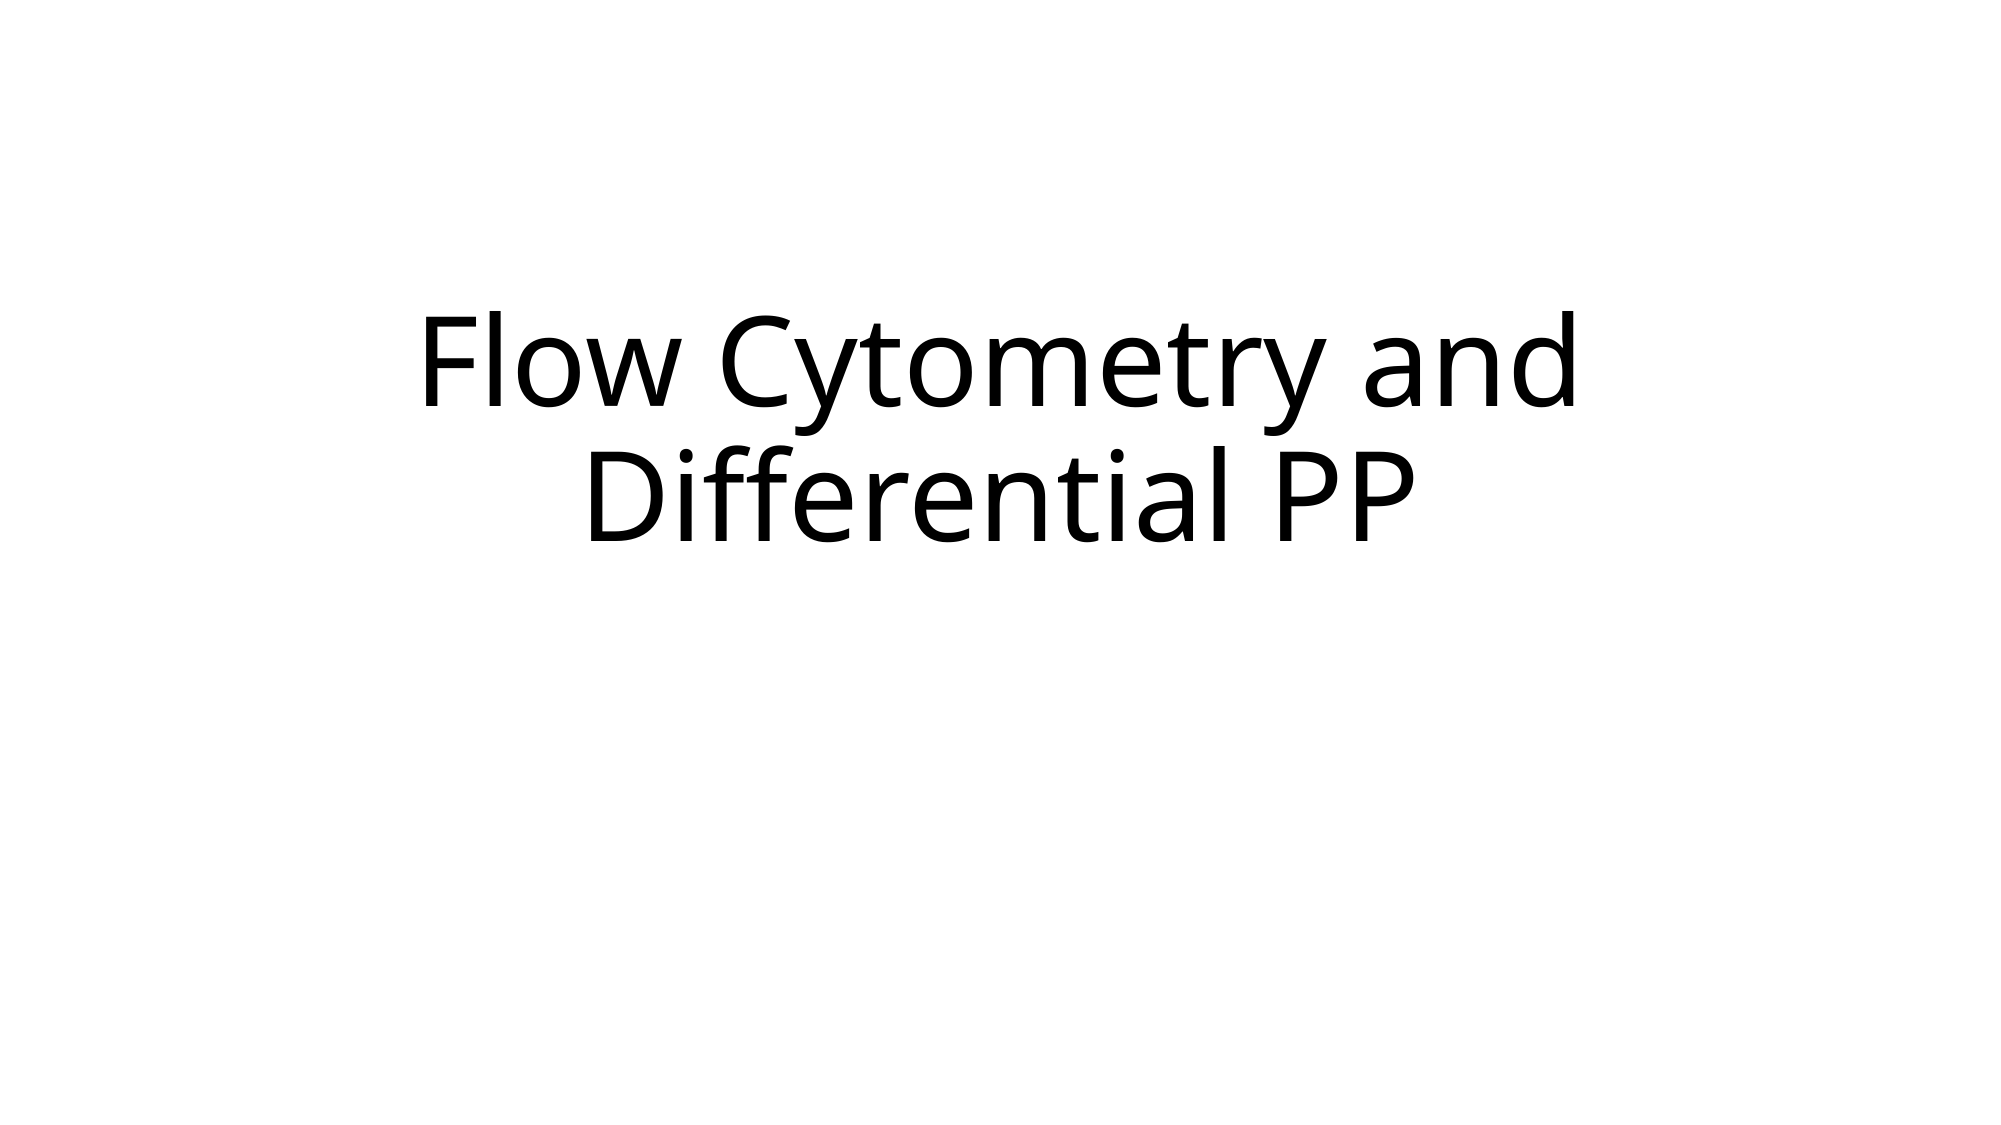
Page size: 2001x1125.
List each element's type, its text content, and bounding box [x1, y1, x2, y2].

title Flow Cytometry and Differential PP [249, 184, 1750, 576]
